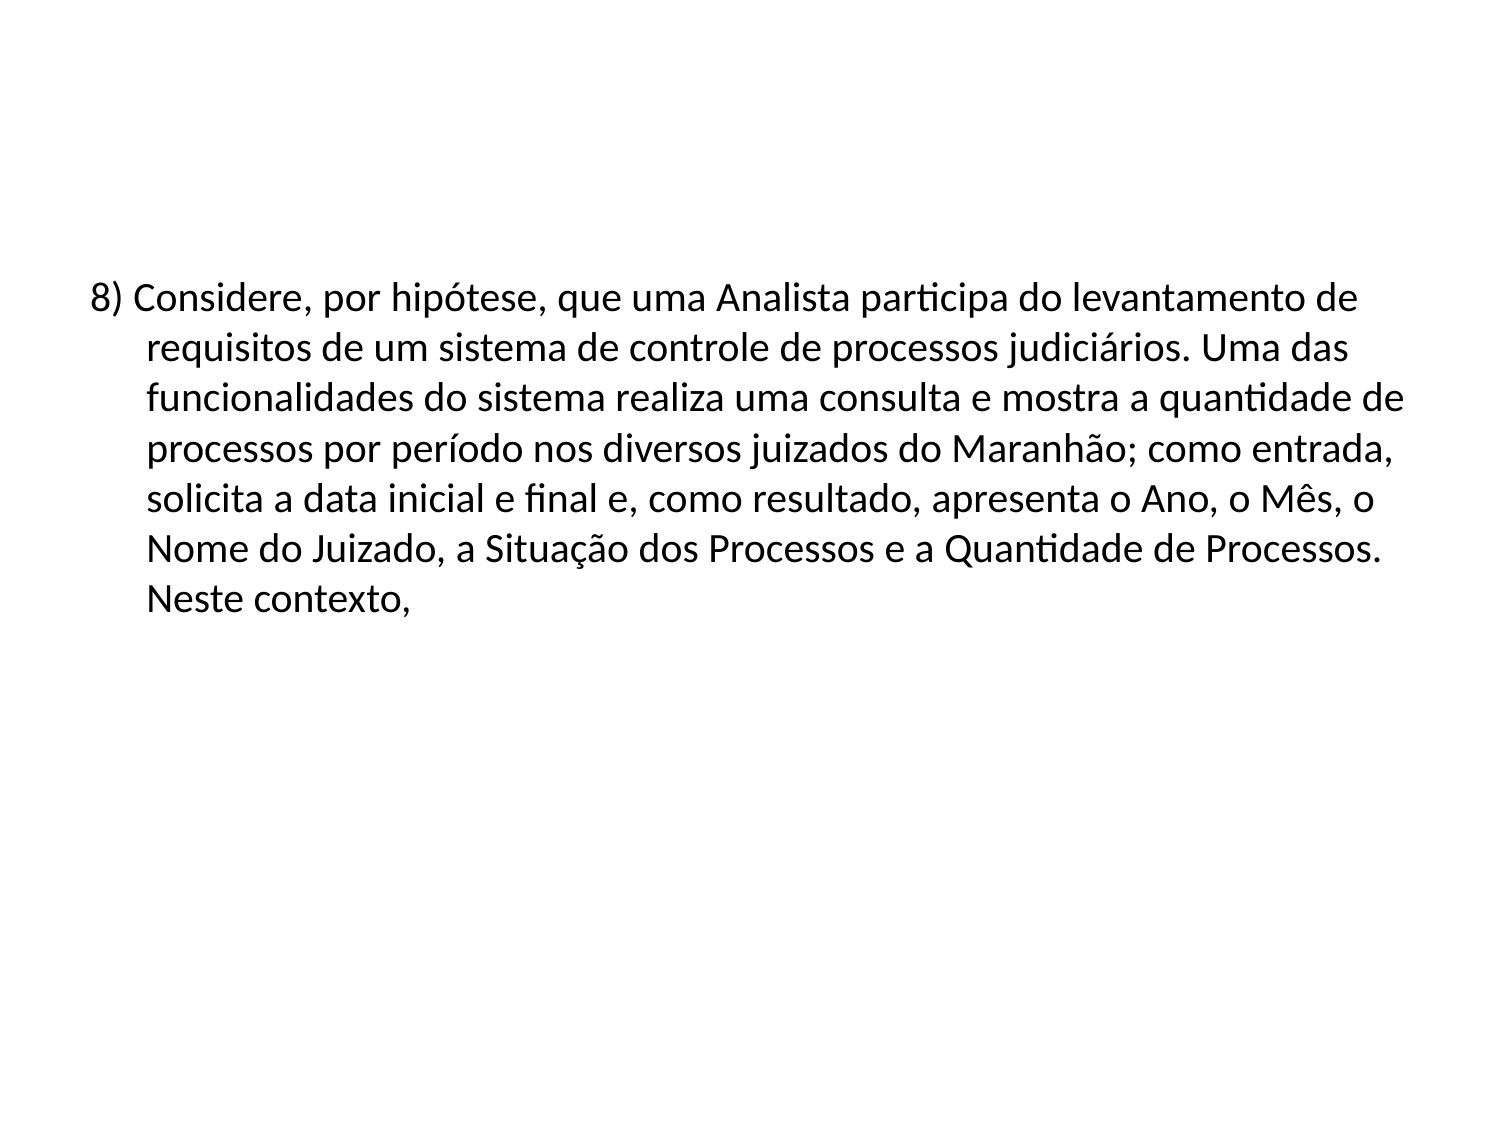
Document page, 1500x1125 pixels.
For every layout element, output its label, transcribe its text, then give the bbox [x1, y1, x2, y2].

list 8) Considere, por hipótese, que uma Analista participa do levantamento de requisitos de um sistema de controle de processos judiciários. Uma das funcionalidades do sistema realiza uma consulta e mostra a quantidade de processos por período nos diversos juizados do Maranhão; como entrada, solicita a data inicial e final e, como resultado, apresenta o Ano, o Mês, o Nome do Juizado, a Situação dos Processos e a Quantidade de Processos. Neste contexto, [75, 262, 1425, 1005]
